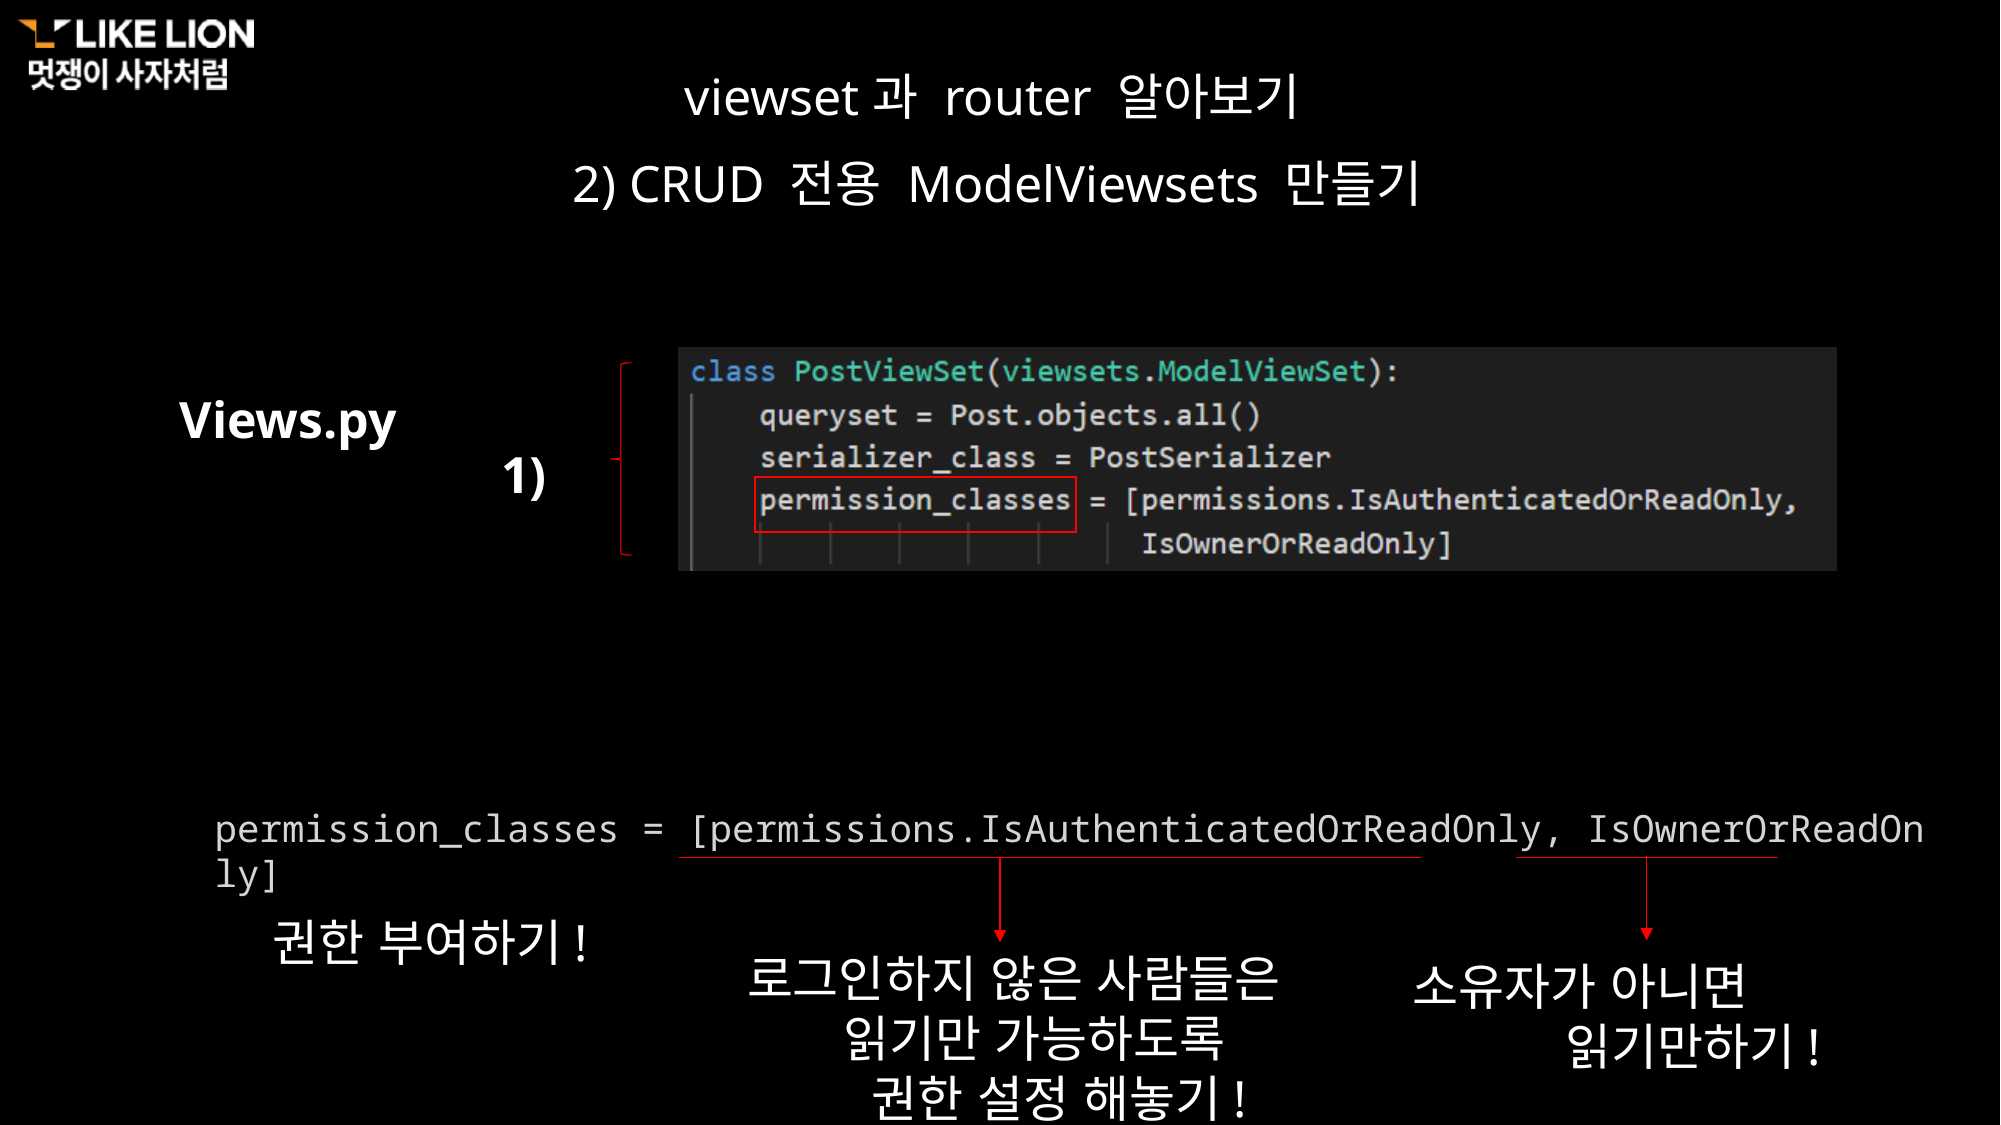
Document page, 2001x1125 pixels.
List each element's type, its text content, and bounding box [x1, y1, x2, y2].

text_box 1) [139, 400, 678, 512]
picture [678, 347, 1837, 571]
text_box 권한 부여하기! [234, 904, 603, 980]
text_box [620, 362, 632, 400]
text_box permission_classes = [permissions.IsAuthenticatedOrReadOnly, IsOwnerOrReadOnly] [199, 797, 1953, 902]
text_box viewset과 router 알아보기 [670, 58, 1330, 134]
picture [7, 10, 278, 107]
text_box [620, 512, 632, 556]
text_box 로그인하지 않은 사람들은 읽기만 가능하도록 권한 설정 해놓기! [732, 940, 1311, 1125]
text_box 2) CRUD 전용 ModelViewsets 만들기 [558, 144, 1466, 220]
text_box 소유자가 아니면 읽기만하기! [1251, 948, 1837, 1083]
text_box Views.py [0, 344, 679, 456]
